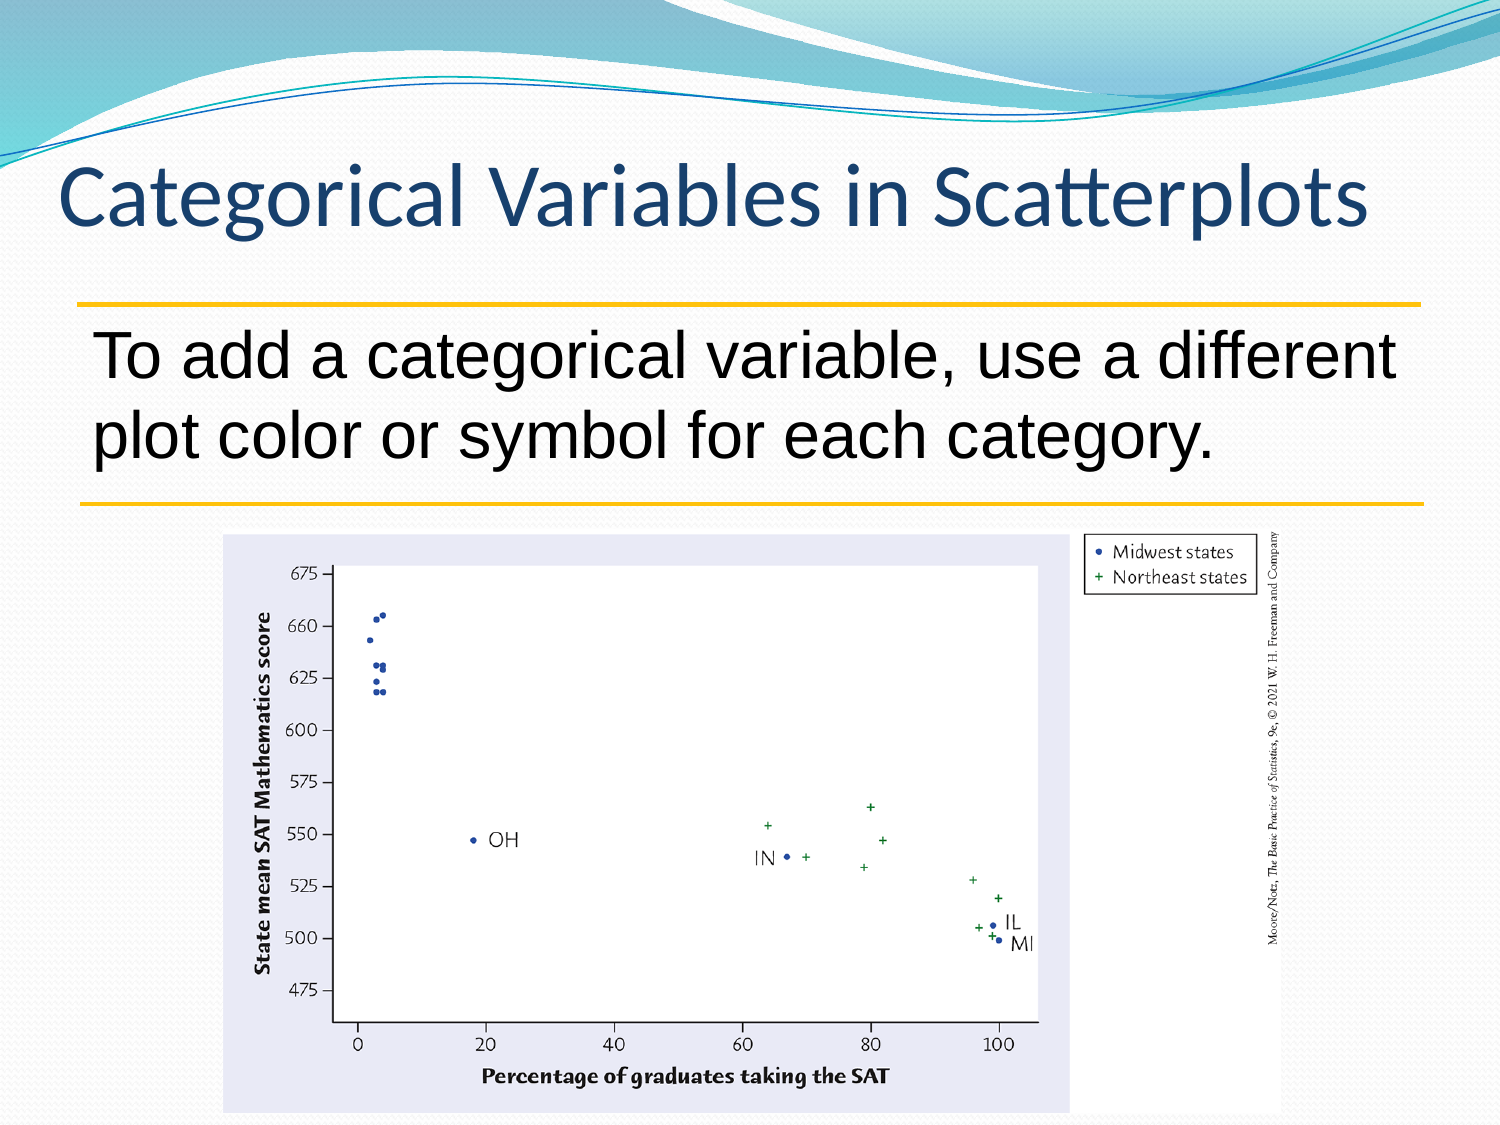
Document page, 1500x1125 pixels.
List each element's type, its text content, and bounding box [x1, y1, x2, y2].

title Categorical Variables in Scatterplots [58, 44, 1422, 245]
picture [223, 529, 1282, 1113]
list To add a categorical variable, use a different plot color or symbol for each category. [77, 304, 1425, 957]
